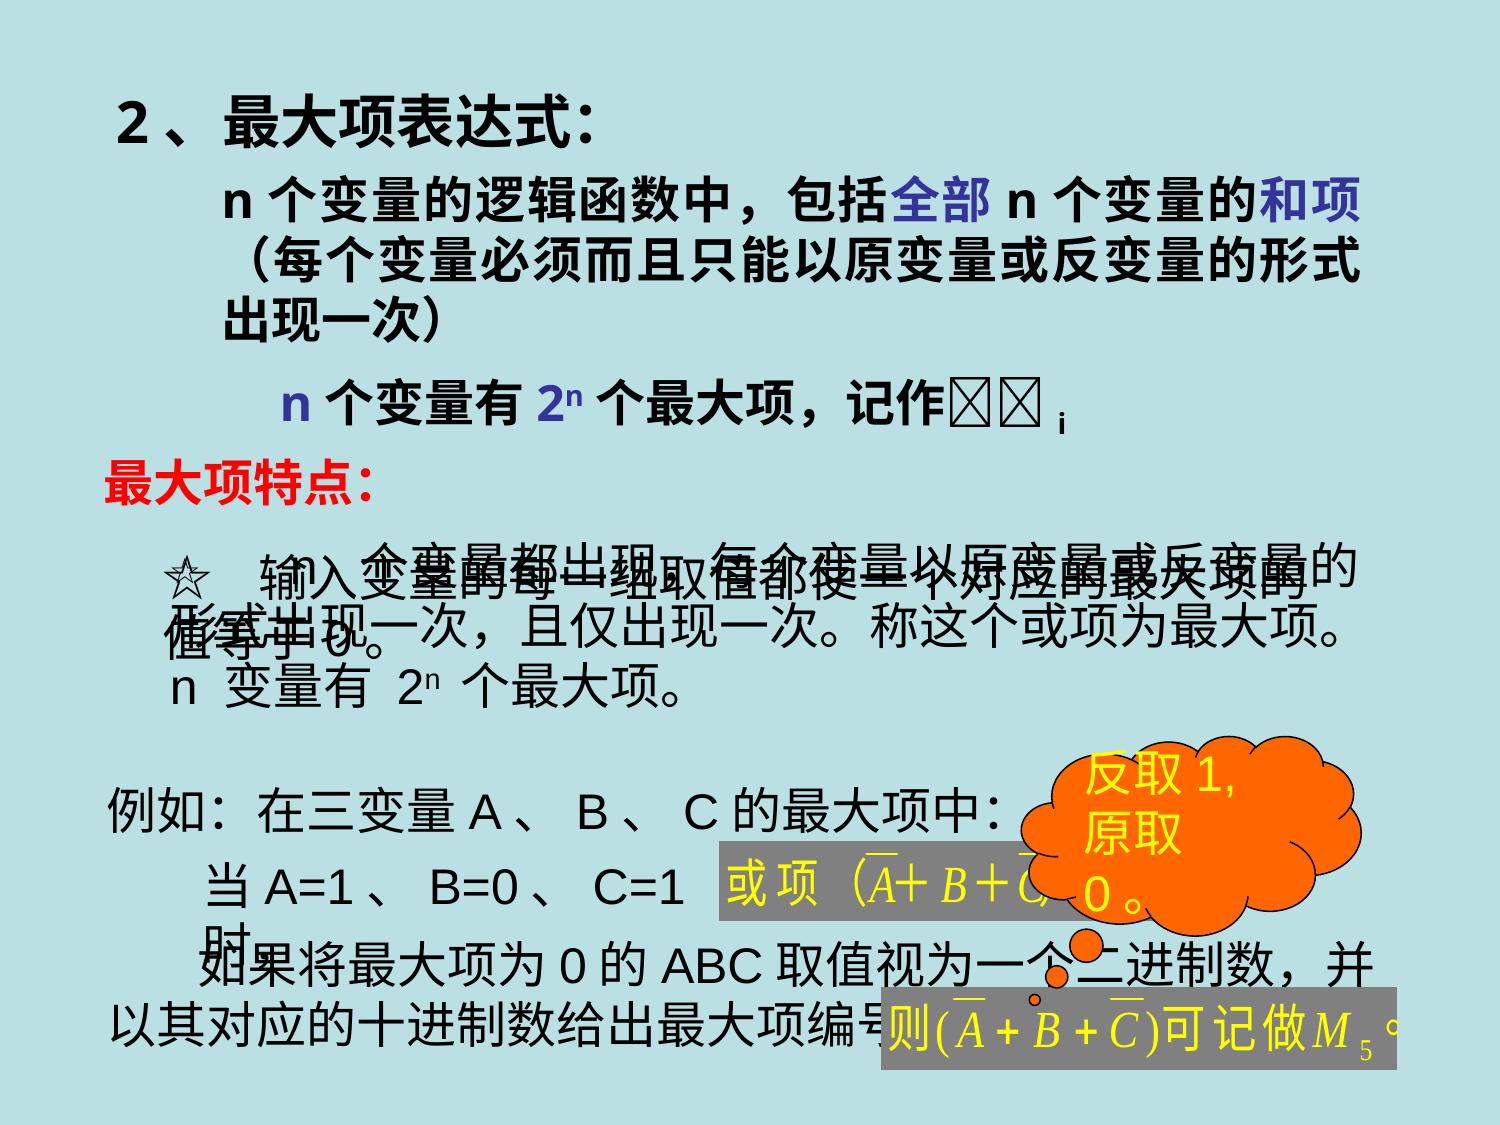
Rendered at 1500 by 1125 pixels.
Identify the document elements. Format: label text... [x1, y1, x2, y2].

text_box 2、最大项表达式： [100, 78, 857, 163]
text_box n个变量有2n个最大项，记作i [195, 364, 1151, 448]
text_box 反取1,原取0。 [1045, 965, 1068, 986]
text_box ☆ n 个变量都出现，每个变量以原变量或反变量的形式出现一次，且仅出现一次。称这个或项为最大项。n 变量有 2n 个最大项。 [154, 526, 1388, 722]
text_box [881, 986, 1398, 1071]
text_box 最大项特点： [88, 444, 479, 520]
text_box 反取1,原取0。 [1021, 736, 1362, 937]
text_box 当A=1、B=0、C=1时， [187, 846, 793, 925]
text_box ☆ 输入变量的每一组取值都使一个对应的最大项的值等于0。 [147, 538, 1366, 674]
text_box 如果将最大项为0的ABC取值视为一个二进制数，并以其对应的十进制数给出最大项编号， [91, 925, 1436, 1062]
text_box n个变量的逻辑函数中，包括全部n个变量的和项（每个变量必须而且只能以原变量或反变量的形式出现一次） [206, 160, 1376, 356]
text_box 反取1,原取0。 [1069, 929, 1104, 963]
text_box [718, 841, 1164, 921]
text_box 例如：在三变量A、B、C的最大项中： [91, 771, 1061, 847]
